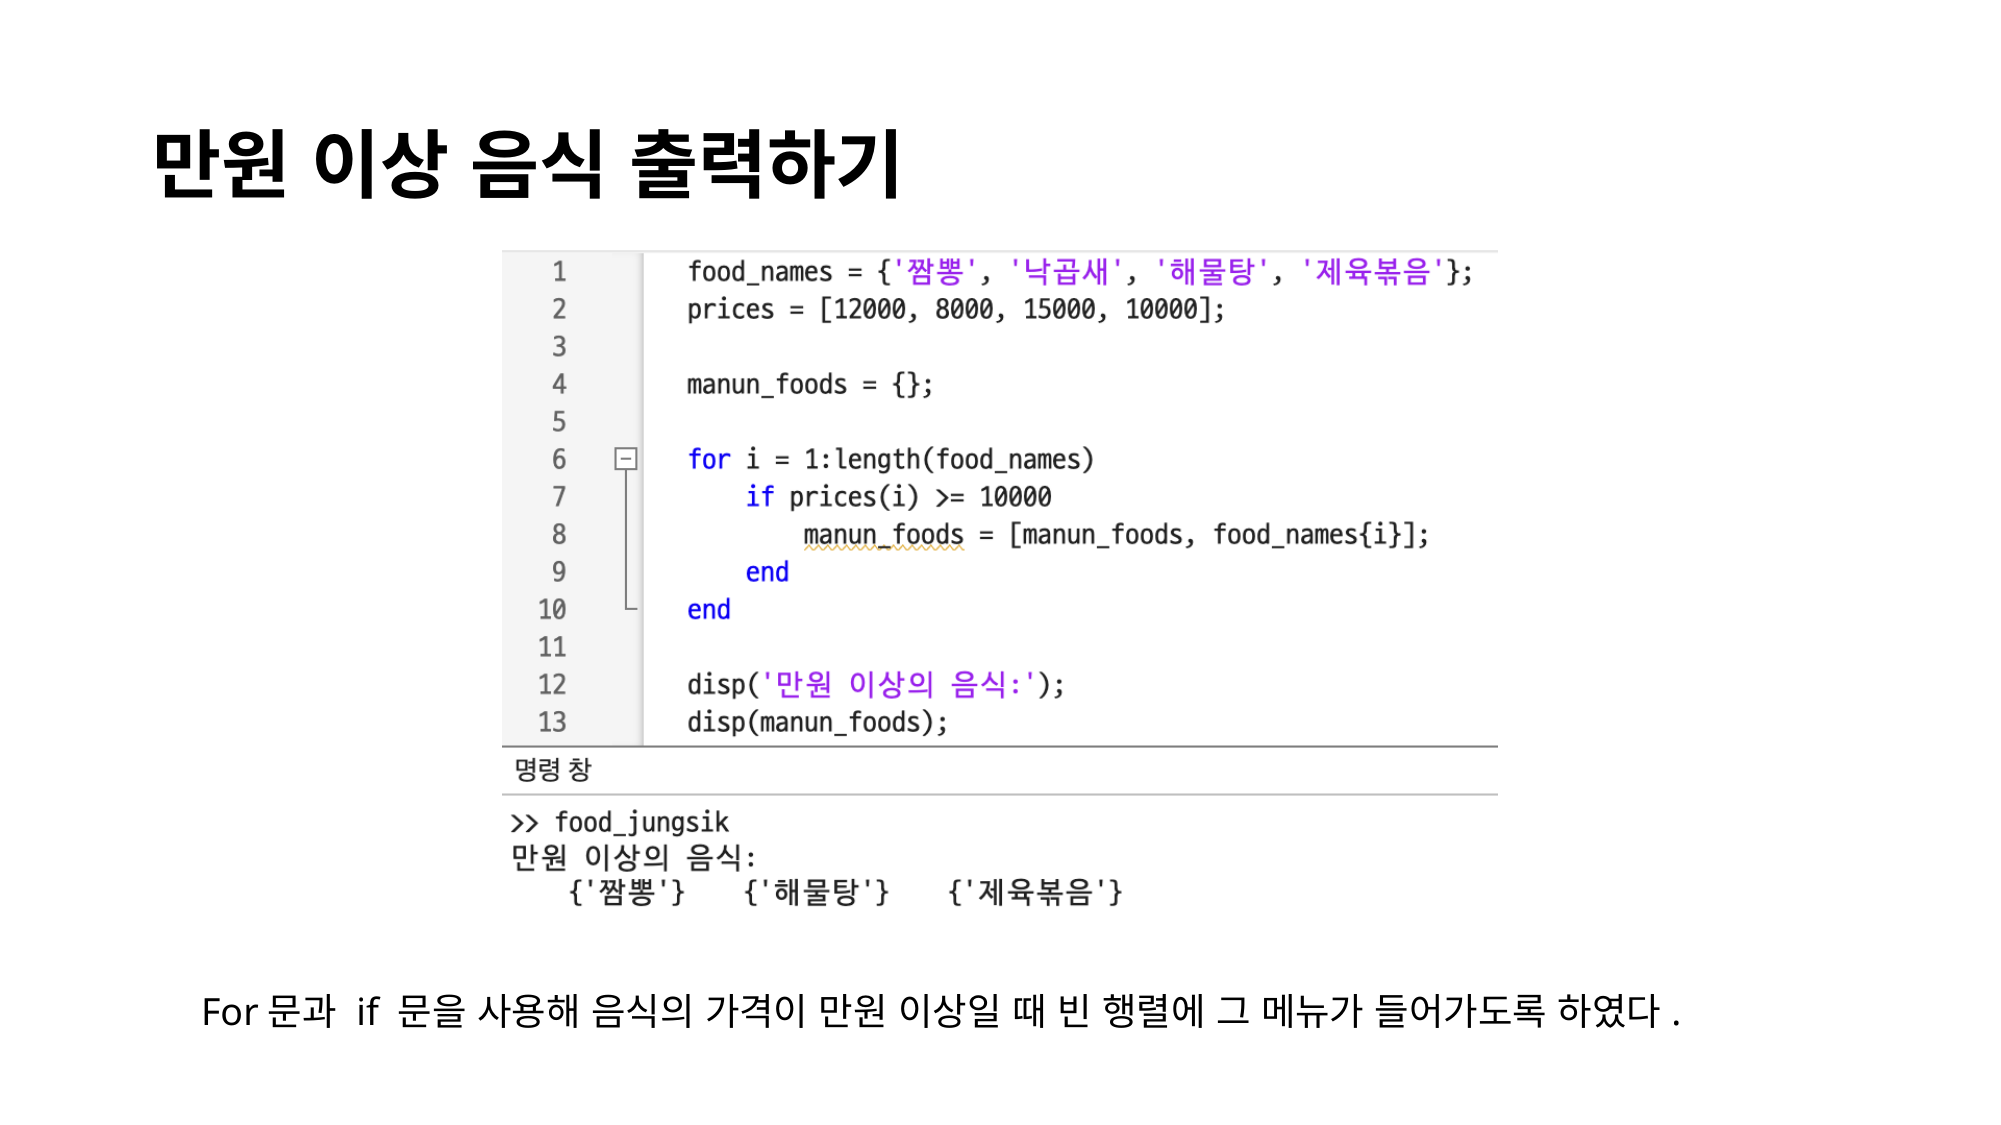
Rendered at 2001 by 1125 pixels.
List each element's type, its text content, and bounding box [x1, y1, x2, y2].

text_box For문과 if 문을 사용해 음식의 가격이 만원 이상일 때 빈 행렬에 그 메뉴가 들어가도록 하였다. [186, 980, 1814, 1041]
title 만원 이상 음식 출력하기 [137, 59, 1863, 278]
picture [501, 247, 1499, 928]
